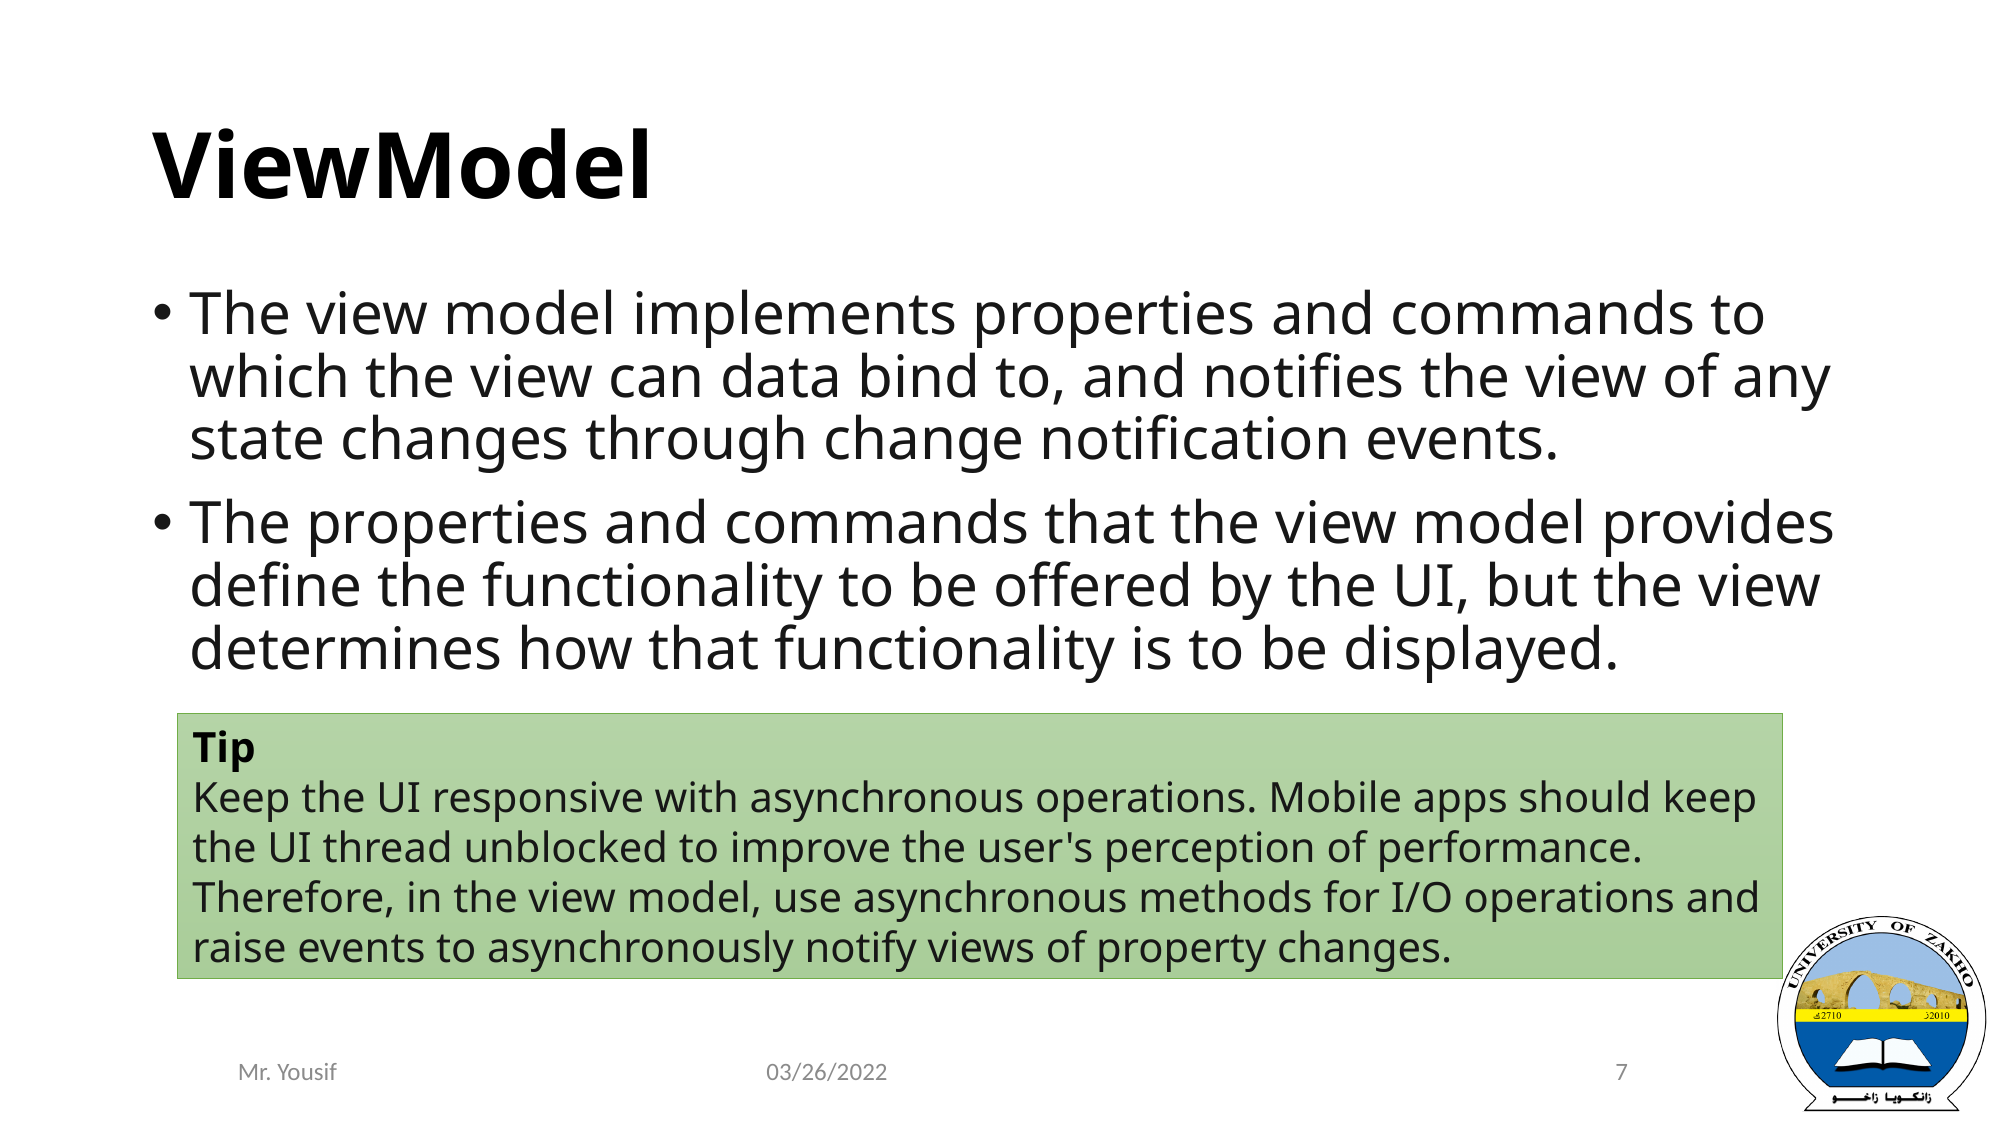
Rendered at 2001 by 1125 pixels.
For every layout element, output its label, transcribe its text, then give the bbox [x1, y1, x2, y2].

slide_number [751, 1040, 1021, 1101]
footer Mr. Yousif [137, 1040, 438, 1101]
title ViewModel [137, 59, 1863, 276]
text_box Tip Keep the UI responsive with asynchronous operations. Mobile apps should keep the UI thread unblocked to improve the user's perception of performance. Therefore, in the view model, use asynchronous methods for I/O operations and raise events to asynchronously notify views of property changes. [177, 713, 1783, 979]
picture [1776, 915, 1987, 1112]
slide_number 7 [1193, 1040, 1644, 1101]
list The view model implements properties and commands to which the view can data bind to, and notifies the view of any state changes through change notification events. The properties and commands that the view model provides define the functionality to be offered by the UI, but the view determines how that functionality is to be displayed. [137, 276, 1863, 715]
